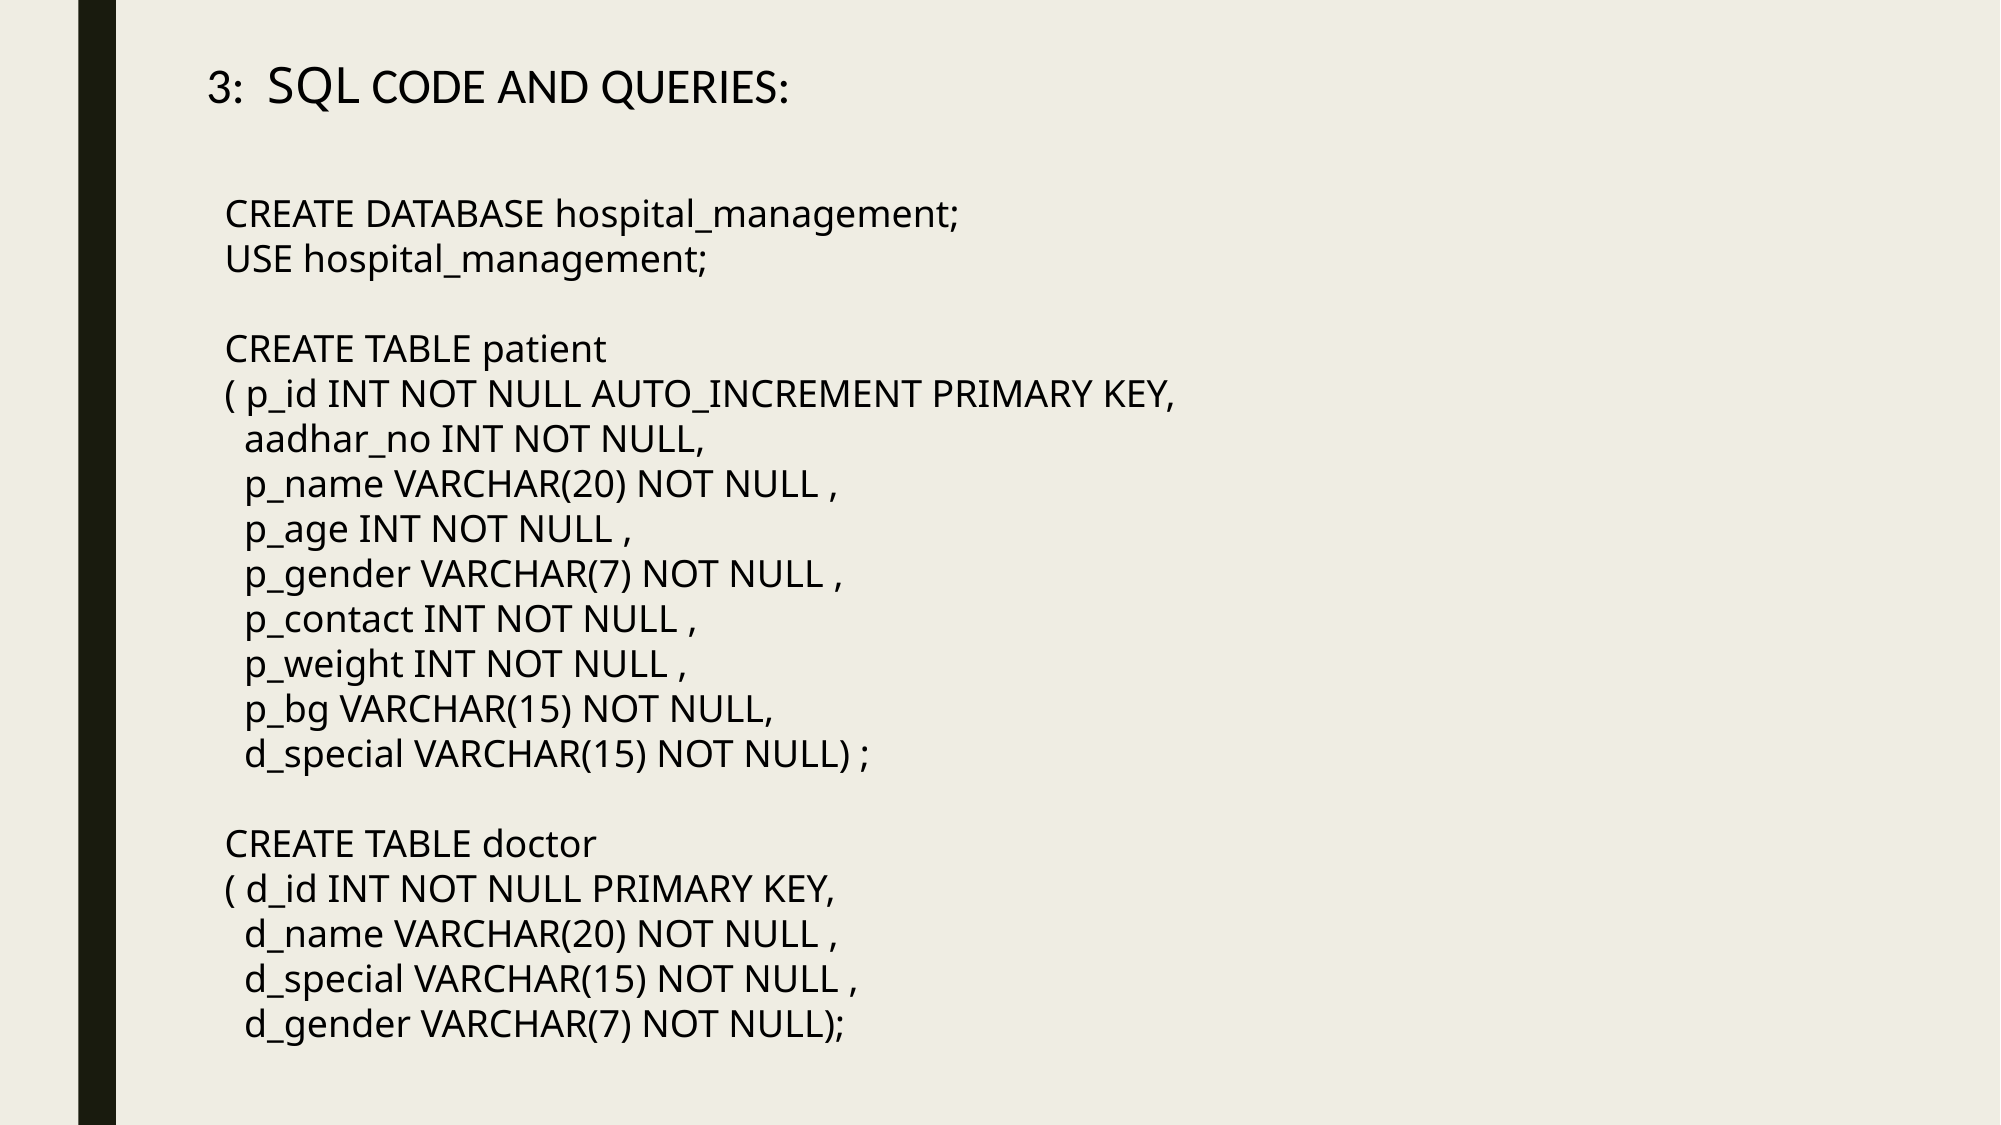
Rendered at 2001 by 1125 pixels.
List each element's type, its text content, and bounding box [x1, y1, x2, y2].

text_box CREATE DATABASE hospital_management; USE hospital_management; CREATE TABLE patient ( p_id INT NOT NULL AUTO_INCREMENT PRIMARY KEY, aadhar_no INT NOT NULL, p_name VARCHAR(20) NOT NULL , p_age INT NOT NULL , p_gender VARCHAR(7) NOT NULL , p_contact INT NOT NULL , p_weight INT NOT NULL , p_bg VARCHAR(15) NOT NULL, d_special VARCHAR(15) NOT NULL) ; CREATE TABLE doctor ( d_id INT NOT NULL PRIMARY KEY, d_name VARCHAR(20) NOT NULL , d_special VARCHAR(15) NOT NULL , d_gender VARCHAR(7) NOT NULL); [209, 182, 1913, 1053]
text_box 3: SQL CODE AND QUERIES: [191, 46, 1180, 181]
